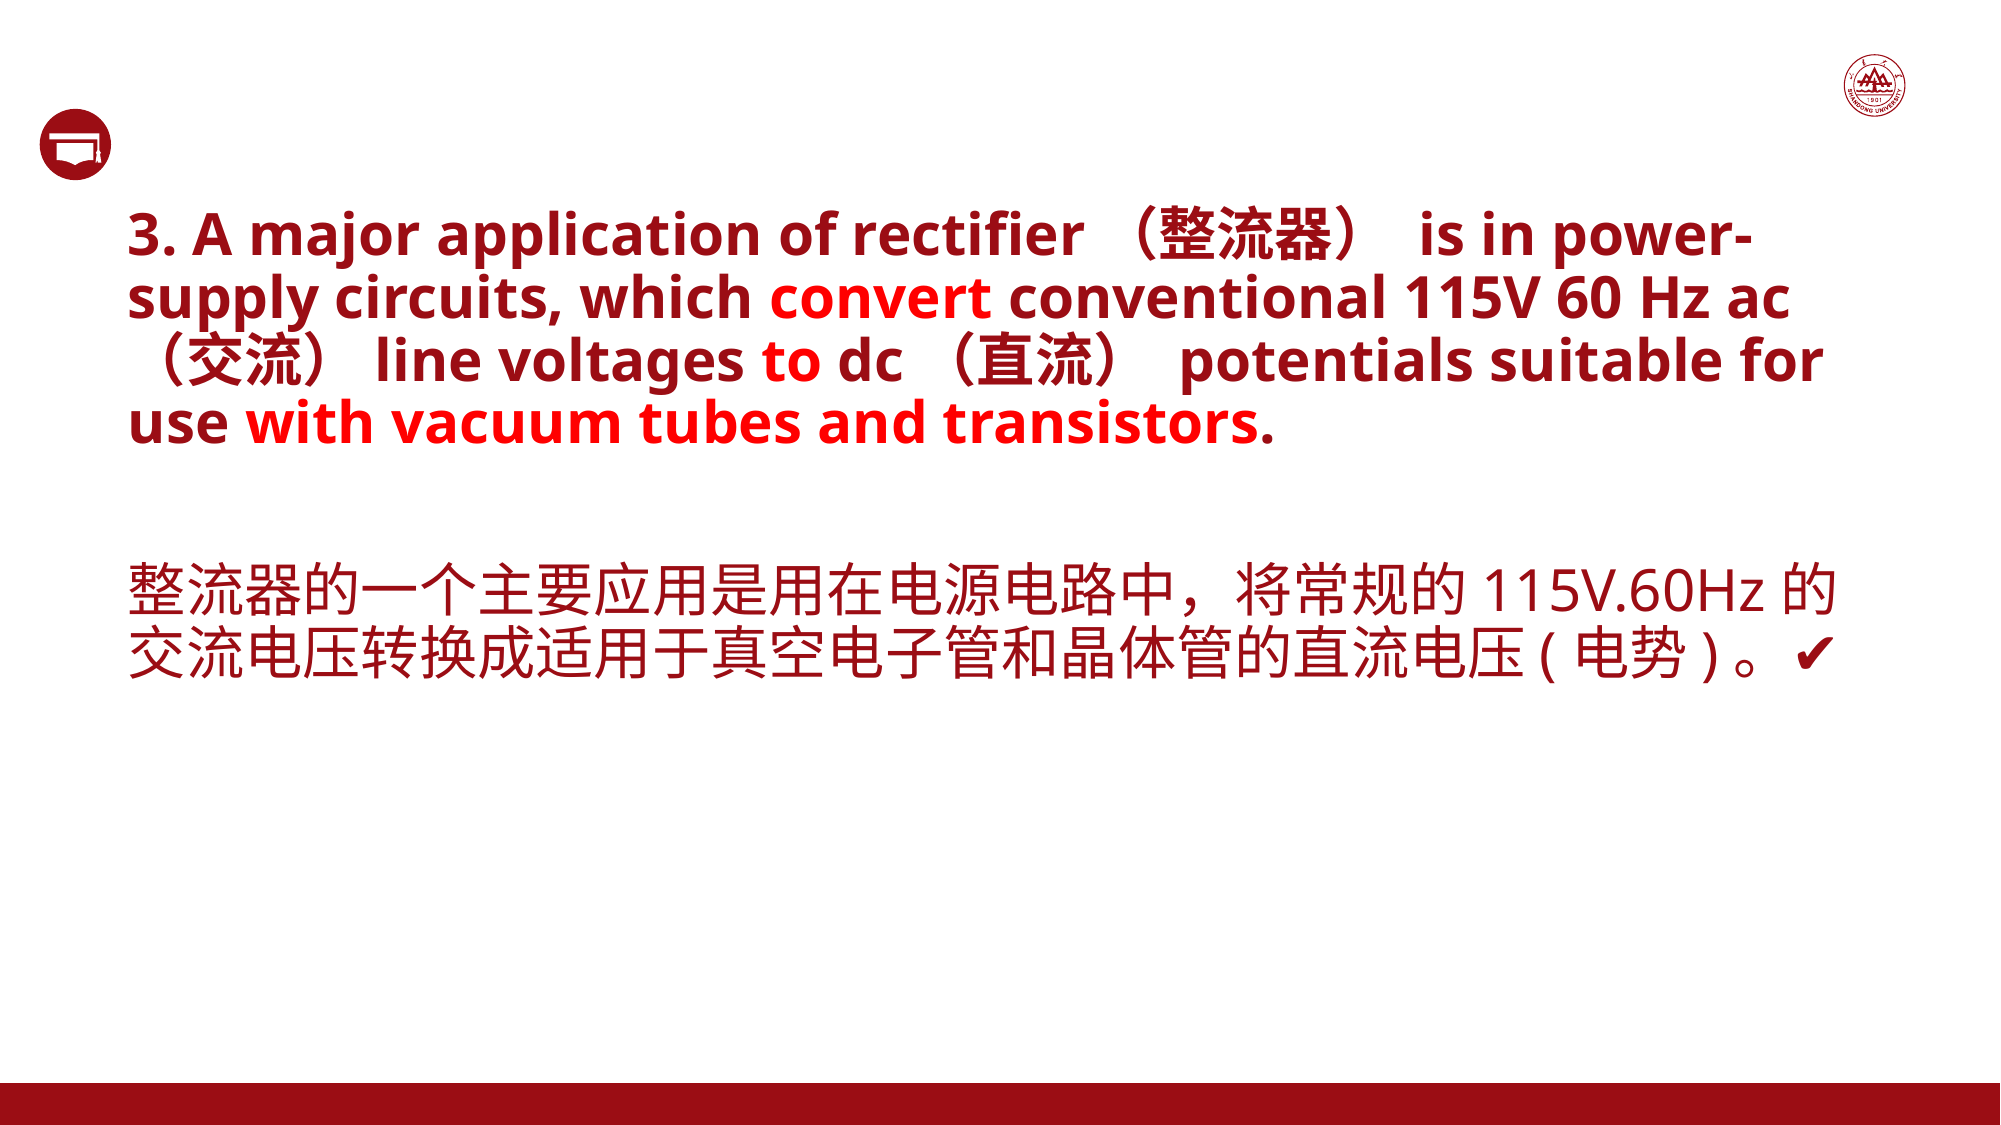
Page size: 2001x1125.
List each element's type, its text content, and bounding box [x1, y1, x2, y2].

list 3. A major application of rectifier（整流器） is in power-supply circuits, which convert conventional 115V 60 Hz ac （交流）line voltages to dc（直流） potentials suitable for use with vacuum tubes and transistors. 整流器的一个主要应用是用在电源电路中，将常规的115V.60Hz的交流电压转换成适用于真空电子管和晶体管的直流电压(电势)。✔ [113, 197, 1889, 1009]
